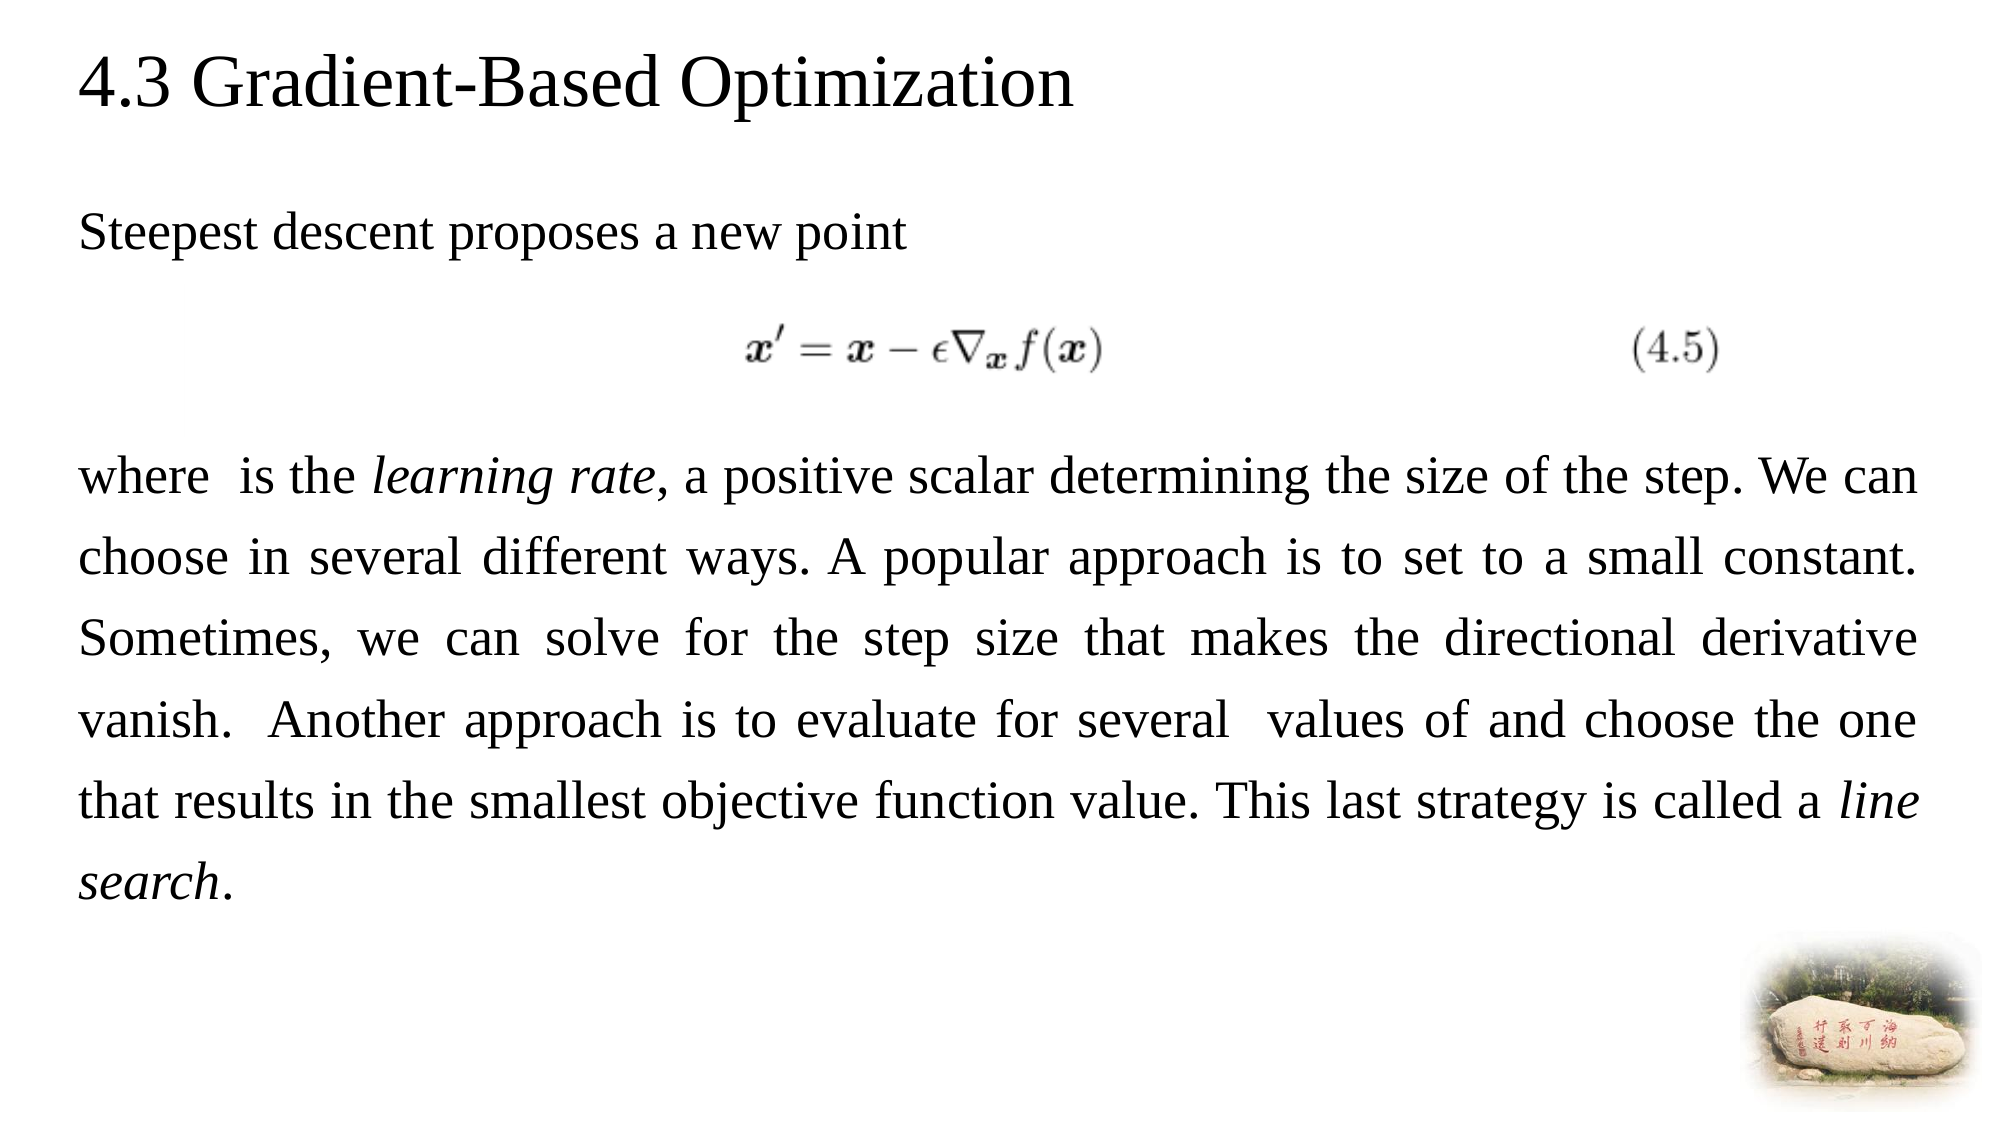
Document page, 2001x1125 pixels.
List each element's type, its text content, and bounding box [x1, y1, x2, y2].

title 4.3 Gradient-Based Optimization [63, 21, 1936, 142]
picture [183, 284, 1817, 437]
picture [1740, 927, 1985, 1112]
